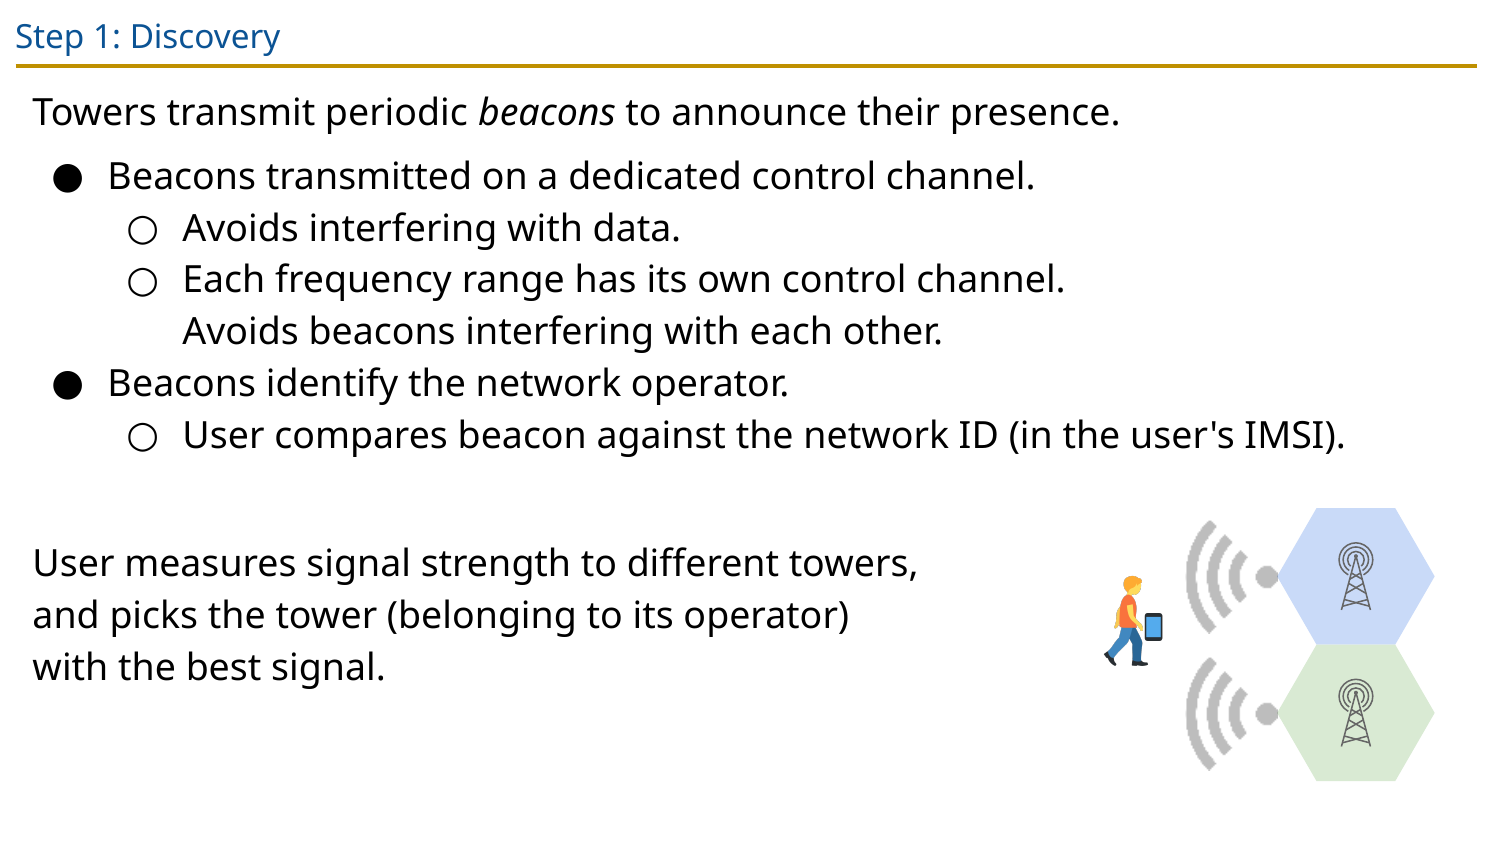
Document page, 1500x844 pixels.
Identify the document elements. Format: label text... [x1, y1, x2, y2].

picture [1174, 667, 1289, 760]
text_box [1338, 542, 1374, 611]
list Towers transmit periodic beacons to announce their presence. Beacons transmitted on a dedicated control channel. Avoids interfering with data. Each frequency range has its own control channel. Avoids beacons interfering with each other. Beacons identify the network operator. User compares beacon against the network ID (in the user's IMSI). User measures signal strength to different towers, and picks the tower (belonging to its operator) with the best signal. [17, 65, 1480, 810]
title Step 3: Data Exchange [1187, 658, 1278, 667]
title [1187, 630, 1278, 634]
title Step 1: Discovery [0, 0, 1500, 65]
picture [1174, 530, 1289, 623]
title Step 3: Data Exchange [1187, 521, 1278, 529]
text_box [1293, 644, 1435, 782]
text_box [1338, 679, 1374, 747]
text_box [1293, 508, 1435, 644]
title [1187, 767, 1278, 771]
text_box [1099, 574, 1164, 666]
